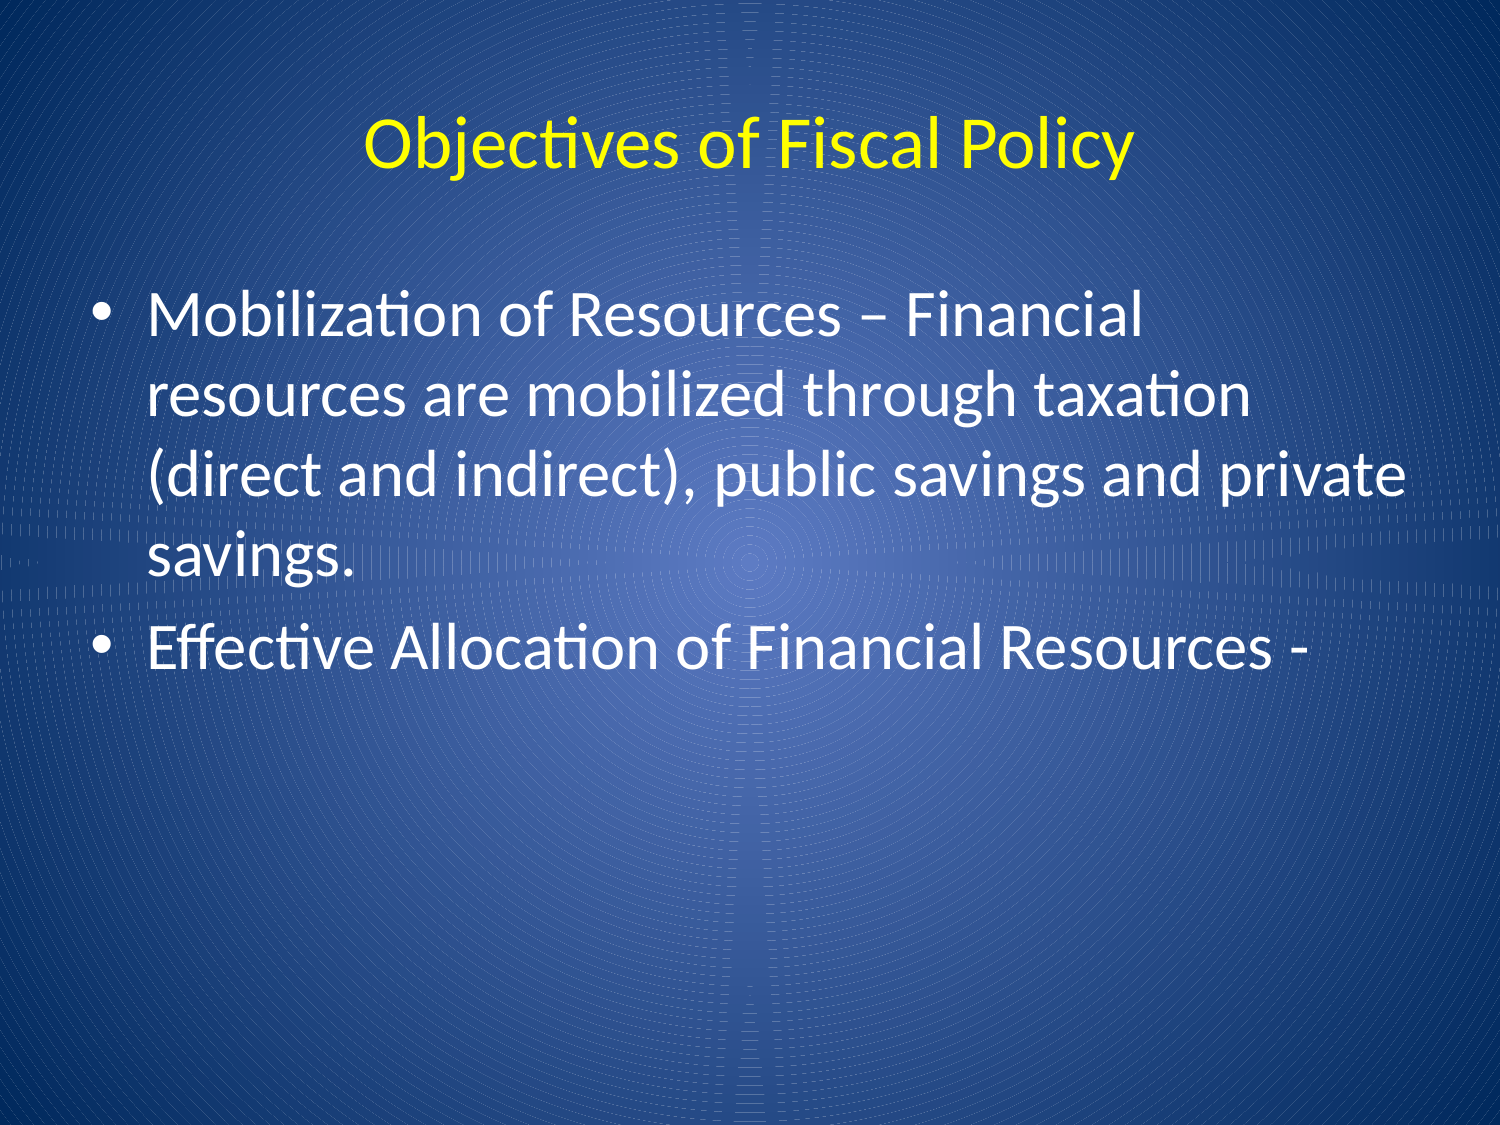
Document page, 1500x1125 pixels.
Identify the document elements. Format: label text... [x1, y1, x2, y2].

title Objectives of Fiscal Policy [75, 45, 1425, 233]
list Mobilization of Resources – Financial resources are mobilized through taxation (direct and indirect), public savings and private savings. Effective Allocation of Financial Resources - [75, 262, 1425, 1005]
